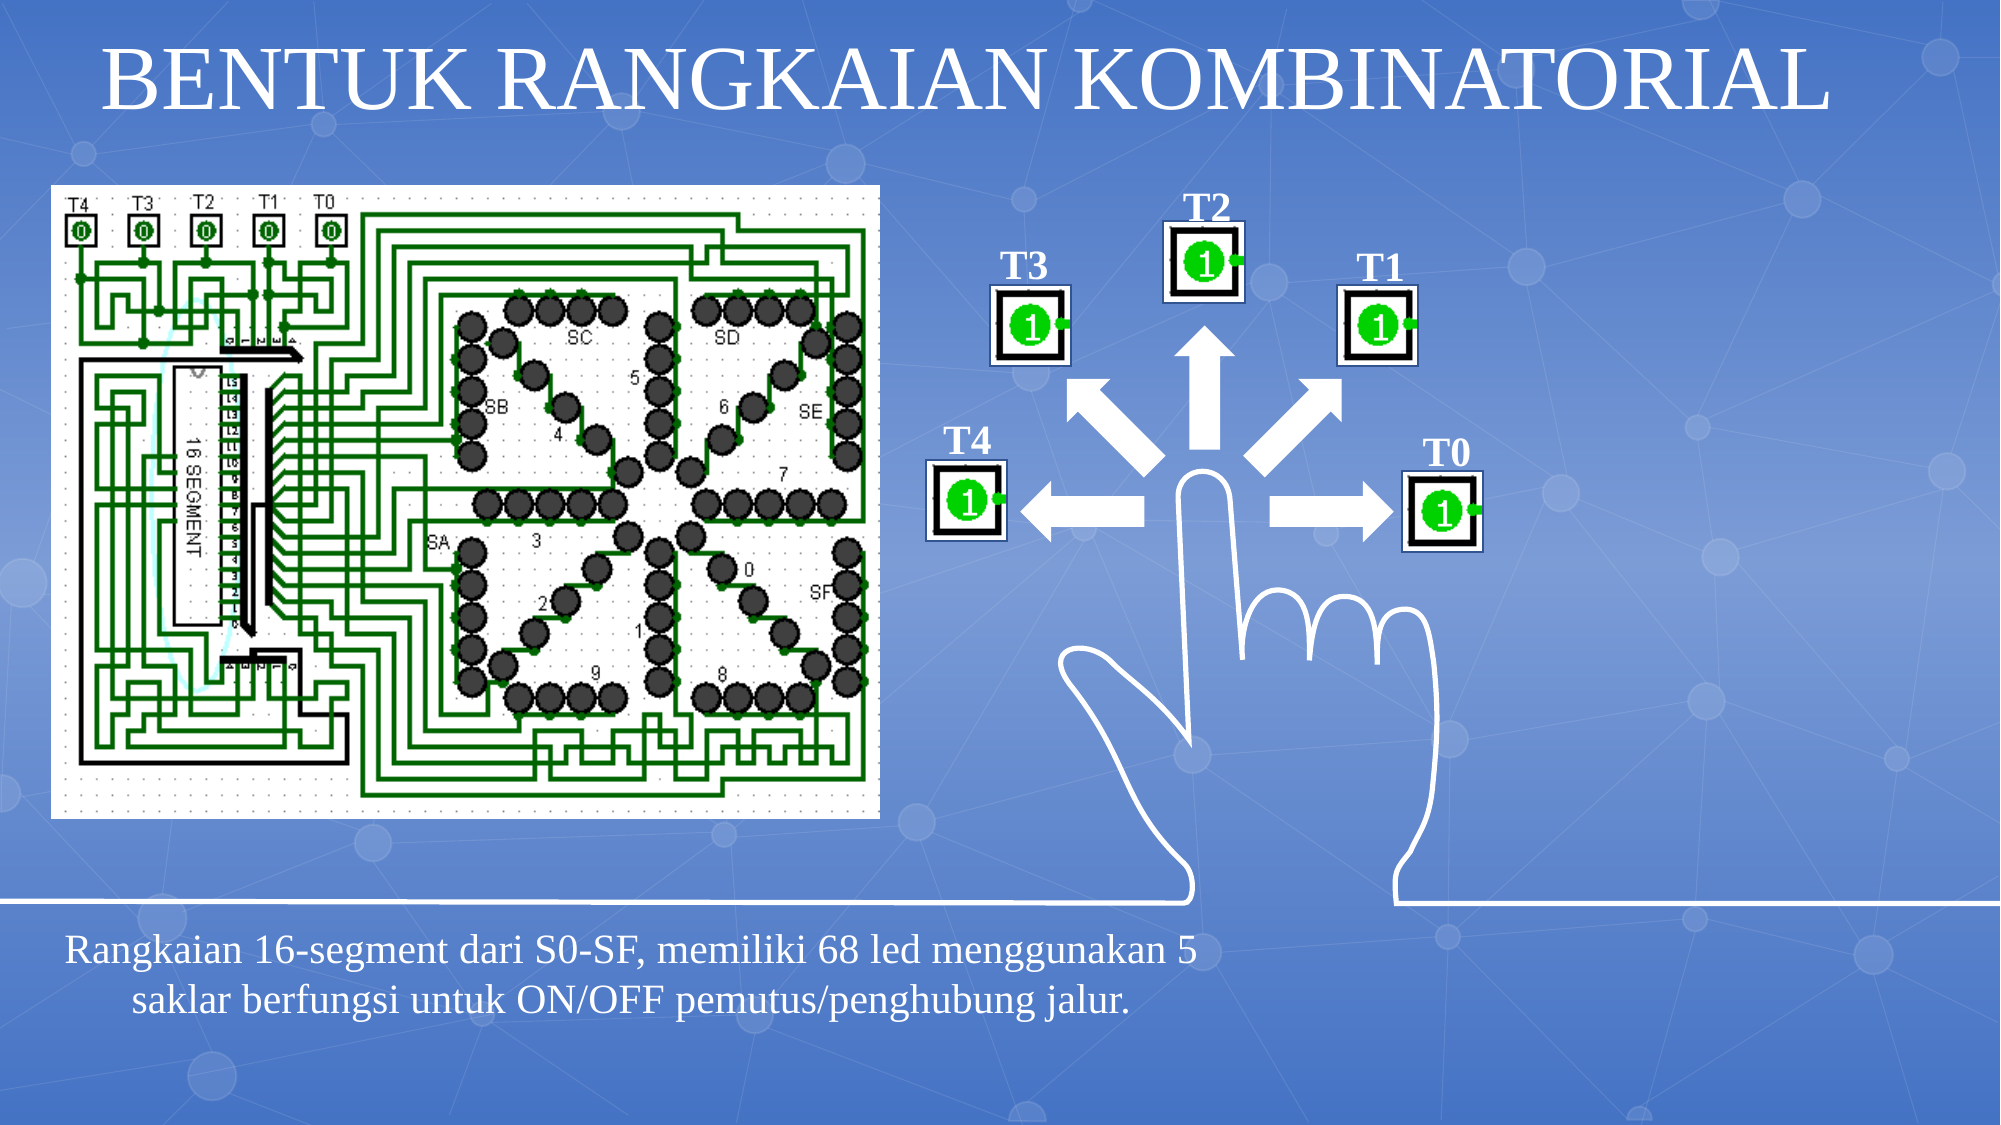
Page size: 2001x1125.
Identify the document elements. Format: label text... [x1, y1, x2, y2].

text_box [989, 284, 1072, 367]
text_box [0, 543, 2000, 905]
text_box Rangkaian 16-segment dari S0-SF, memiliki 68 led menggunakan 5 saklar berfungsi untuk ON/OFF pemutus/penghubung jalur. [0, 914, 1264, 1030]
list BENTUK RANGKAIAN KOMBINATORIAL [19, 20, 1919, 140]
text_box [925, 459, 1008, 542]
text_box [1336, 284, 1419, 367]
text_box T0 [1407, 417, 1490, 483]
text_box T2 [1168, 172, 1250, 238]
picture [51, 185, 880, 819]
text_box T4 [928, 405, 1010, 470]
text_box T1 [1341, 232, 1423, 298]
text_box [1020, 325, 1394, 543]
text_box T3 [985, 230, 1067, 296]
text_box [1162, 220, 1246, 304]
text_box [1401, 470, 1484, 553]
